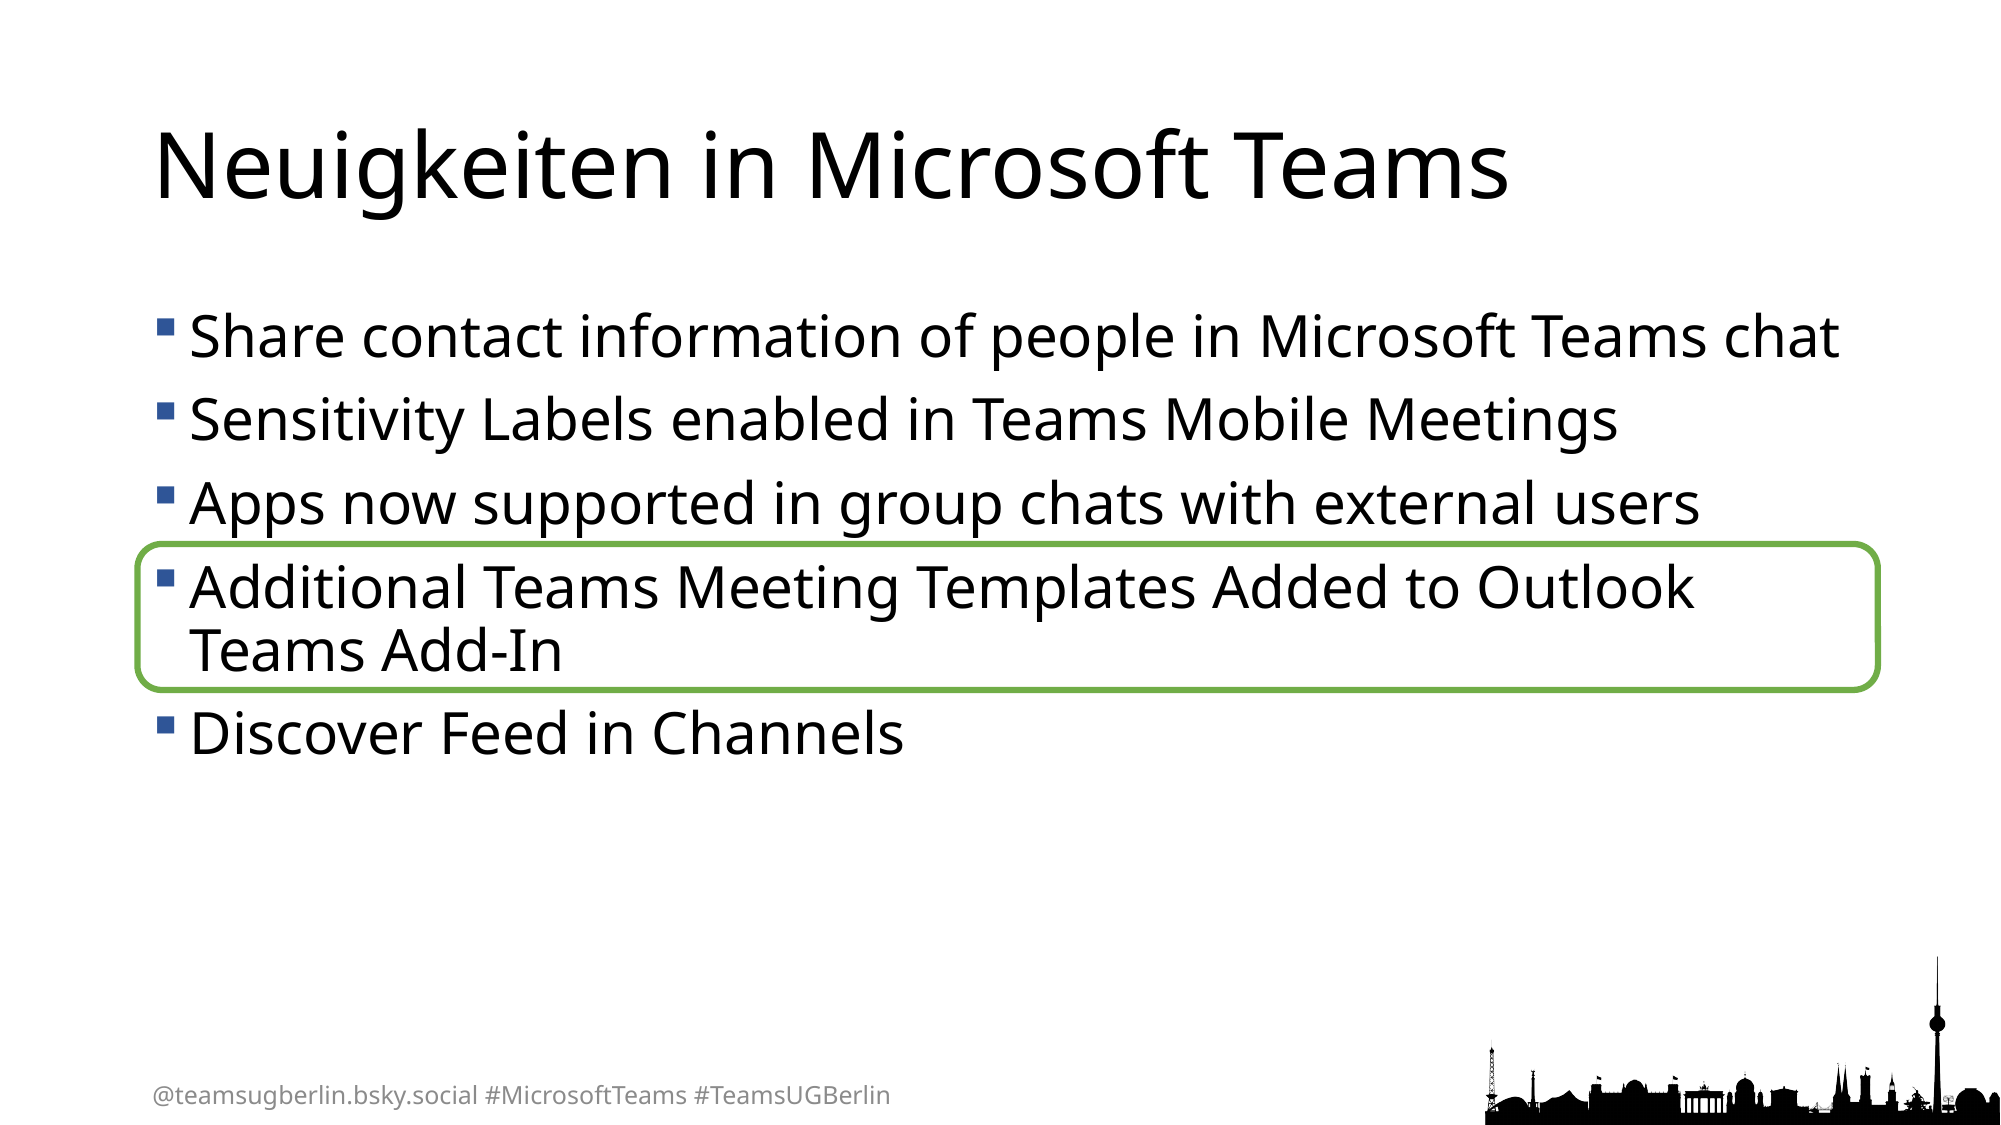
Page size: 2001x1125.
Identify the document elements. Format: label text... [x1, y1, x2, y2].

title Neuigkeiten in Microsoft Teams [137, 59, 1863, 278]
picture [1890, 914, 2000, 1125]
text_box [137, 543, 1878, 691]
list Share contact information of people in Microsoft Teams chat Sensitivity Labels enabled in Teams Mobile Meetings Apps now supported in group chats with external users Additional Teams Meeting Templates Added to Outlook Teams Add-In Discover Feed in Channels [137, 299, 1890, 1125]
